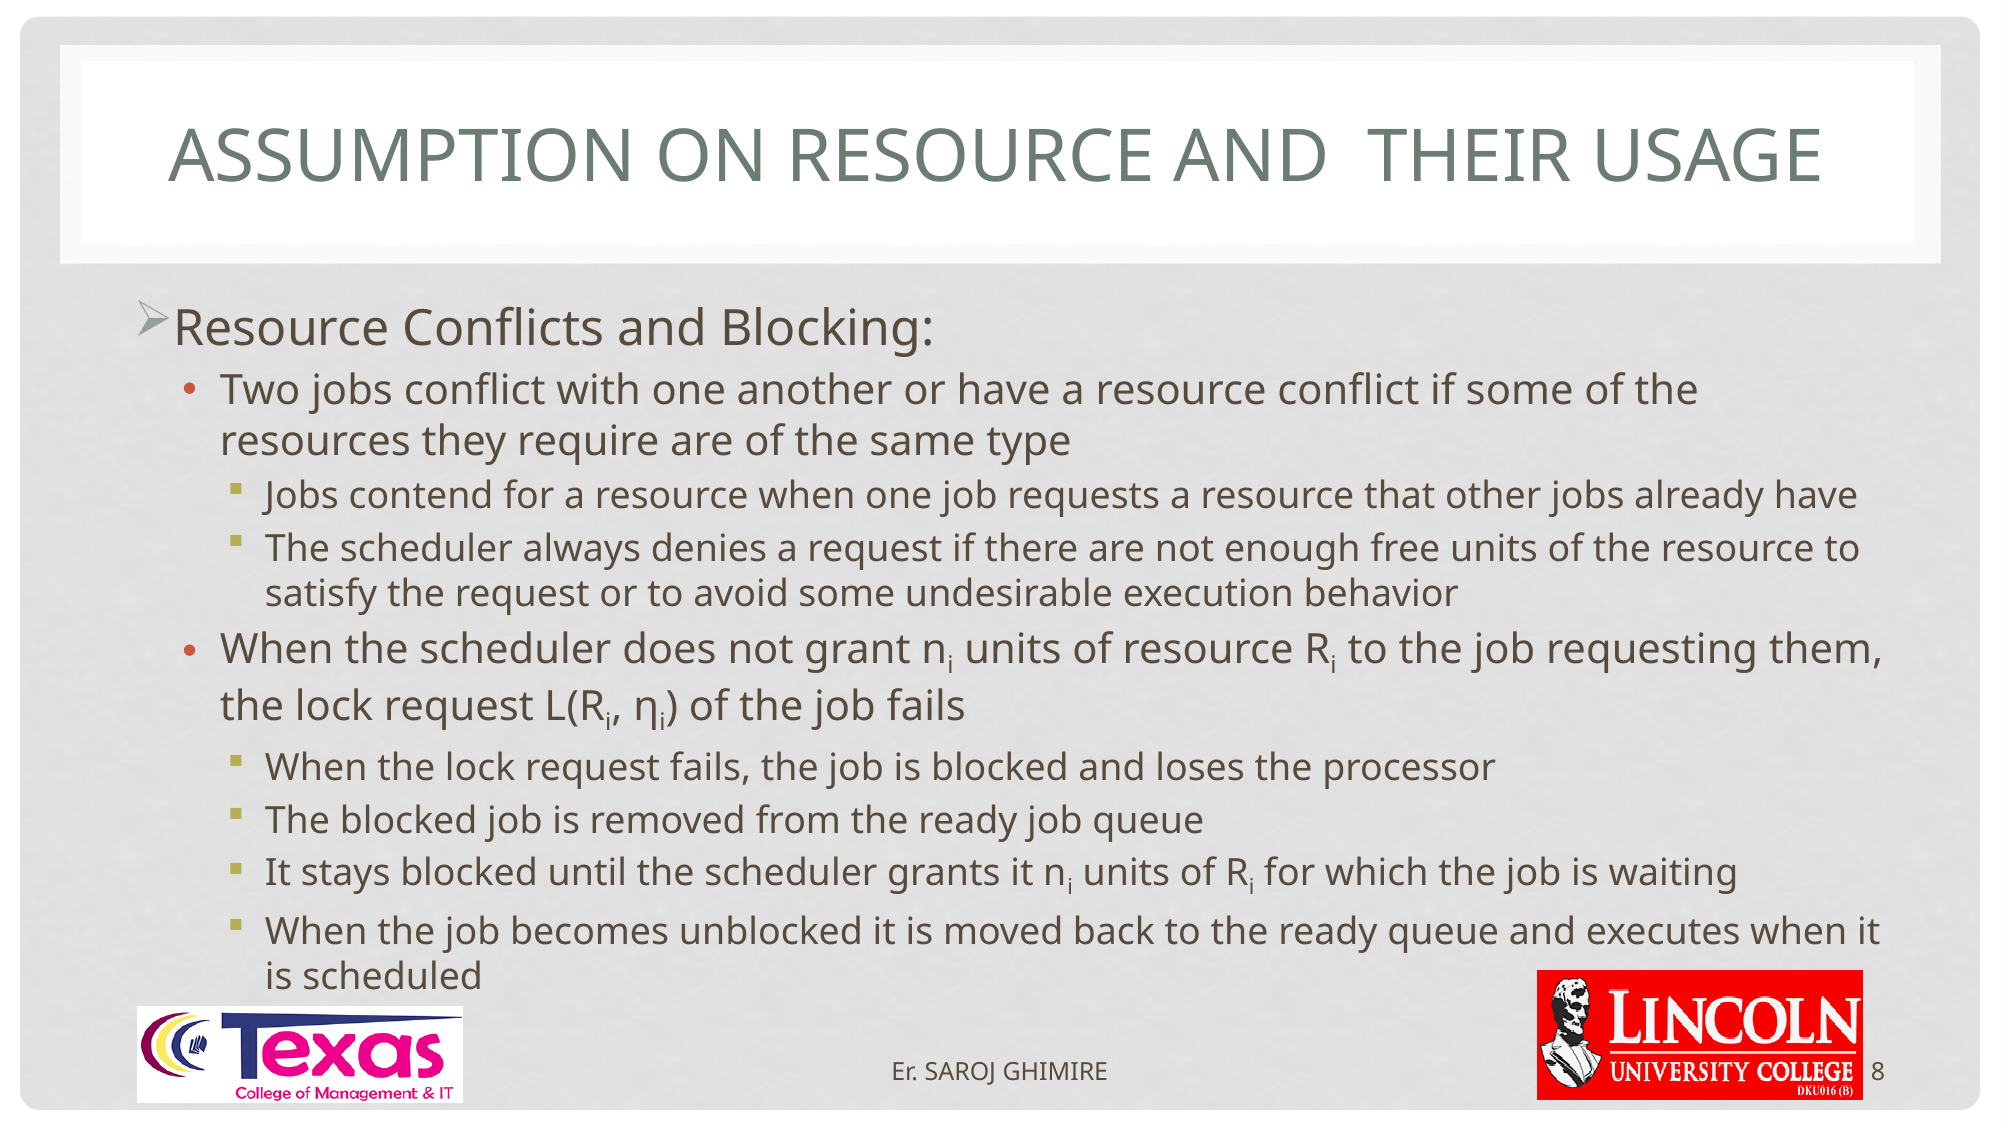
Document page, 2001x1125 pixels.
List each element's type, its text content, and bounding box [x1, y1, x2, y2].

title Assumption on resource and their usage [93, 66, 1900, 238]
slide_number 8 [1433, 1042, 1900, 1103]
picture [1536, 970, 1863, 1101]
footer Er. SAROJ GHIMIRE [683, 1042, 1317, 1103]
picture [137, 1006, 463, 1103]
list Resource Conflicts and Blocking: Two jobs conflict with one another or have a resource conflict if some of the resources they require are of the same type Jobs contend for a resource when one job requests a resource that other jobs already have The scheduler always denies a request if there are not enough free units of the resource to satisfy the request or to avoid some undesirable execution behavior When the scheduler does not grant ni units of resource Ri to the job requesting them, the lock request L(Ri, ηi) of the job fails When the lock request fails, the job is blocked and loses the processor The blocked job is removed from the ready job queue It stays blocked until the scheduler grants it ni units of Ri for which the job is waiting When the job becomes unblocked it is moved back to the ready queue and executes when it is scheduled [99, 287, 1900, 1005]
